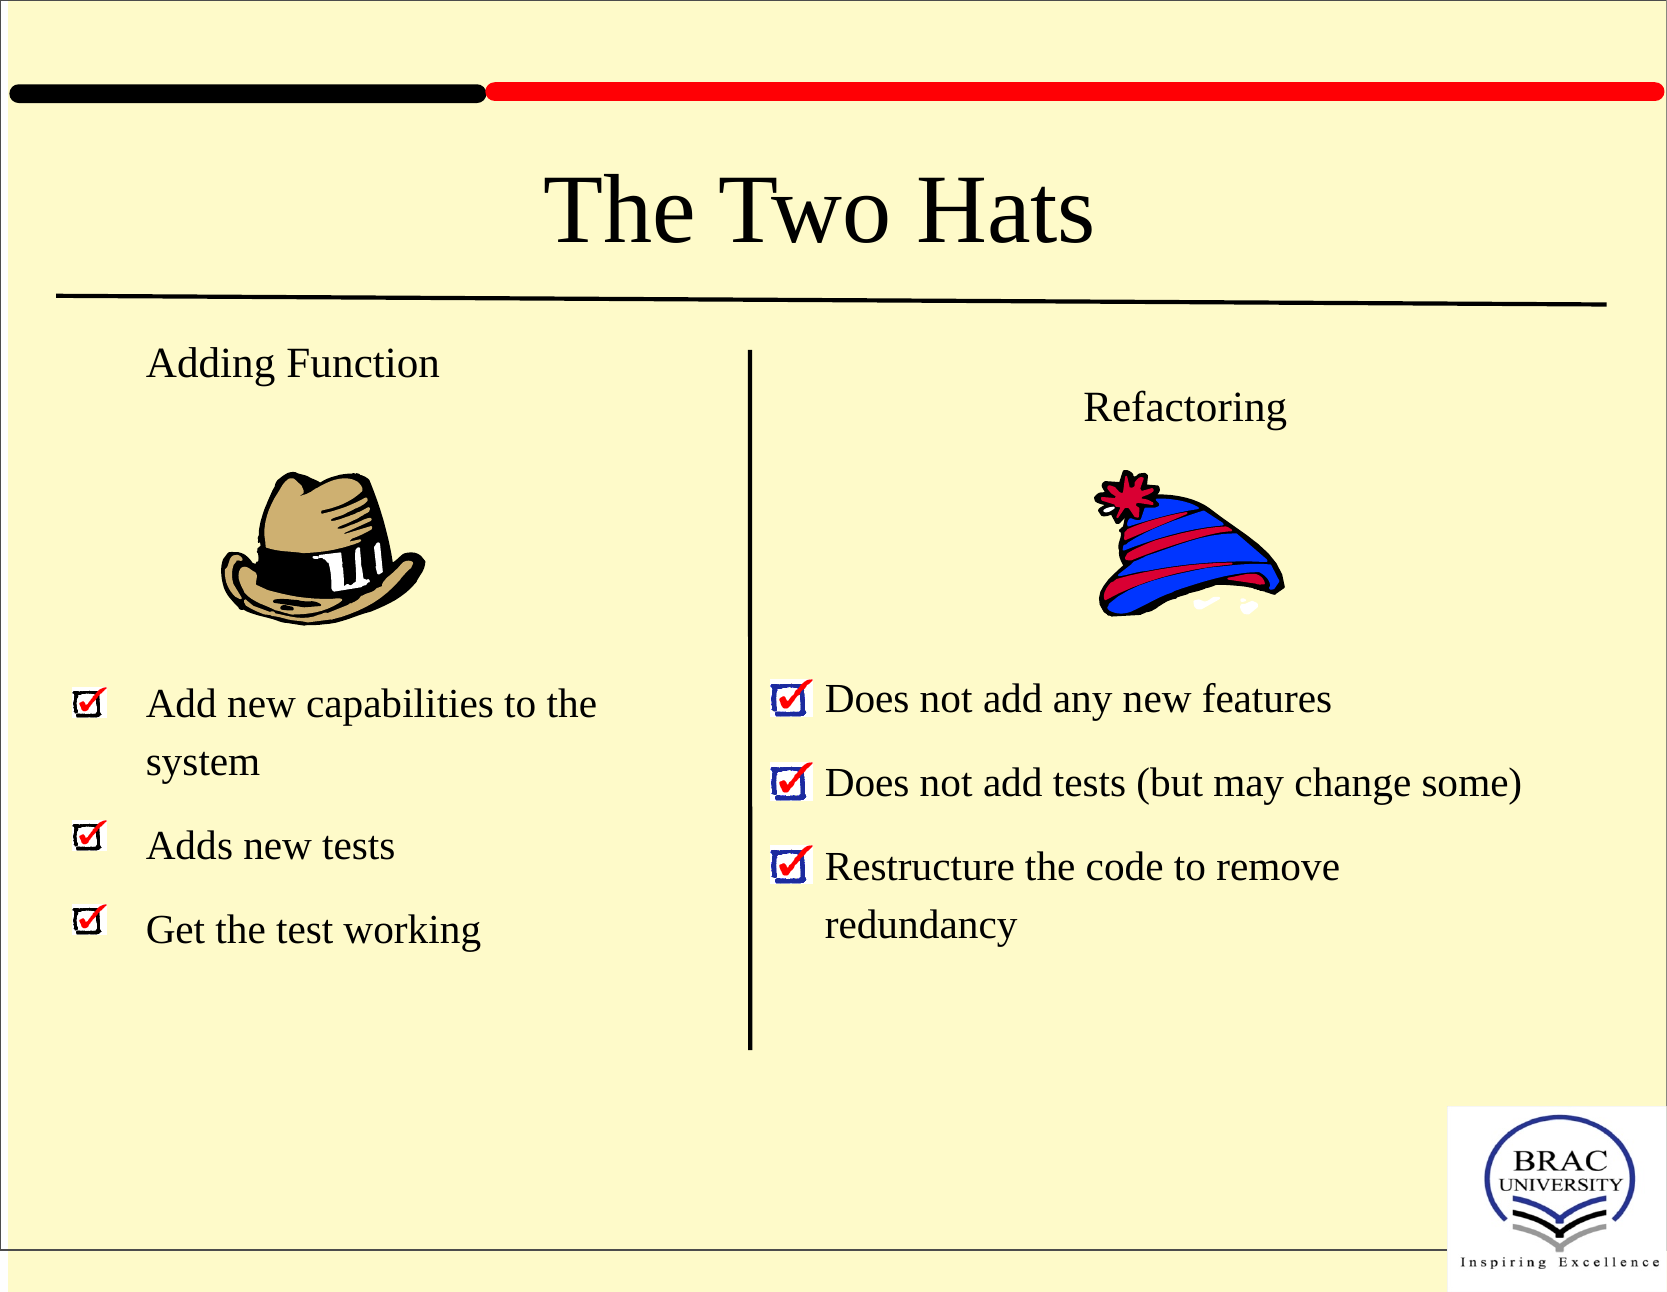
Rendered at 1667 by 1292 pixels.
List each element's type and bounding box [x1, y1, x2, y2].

text_box [0, 0, 1667, 1278]
picture [1447, 1106, 1667, 1292]
picture [0, 1278, 8, 1292]
